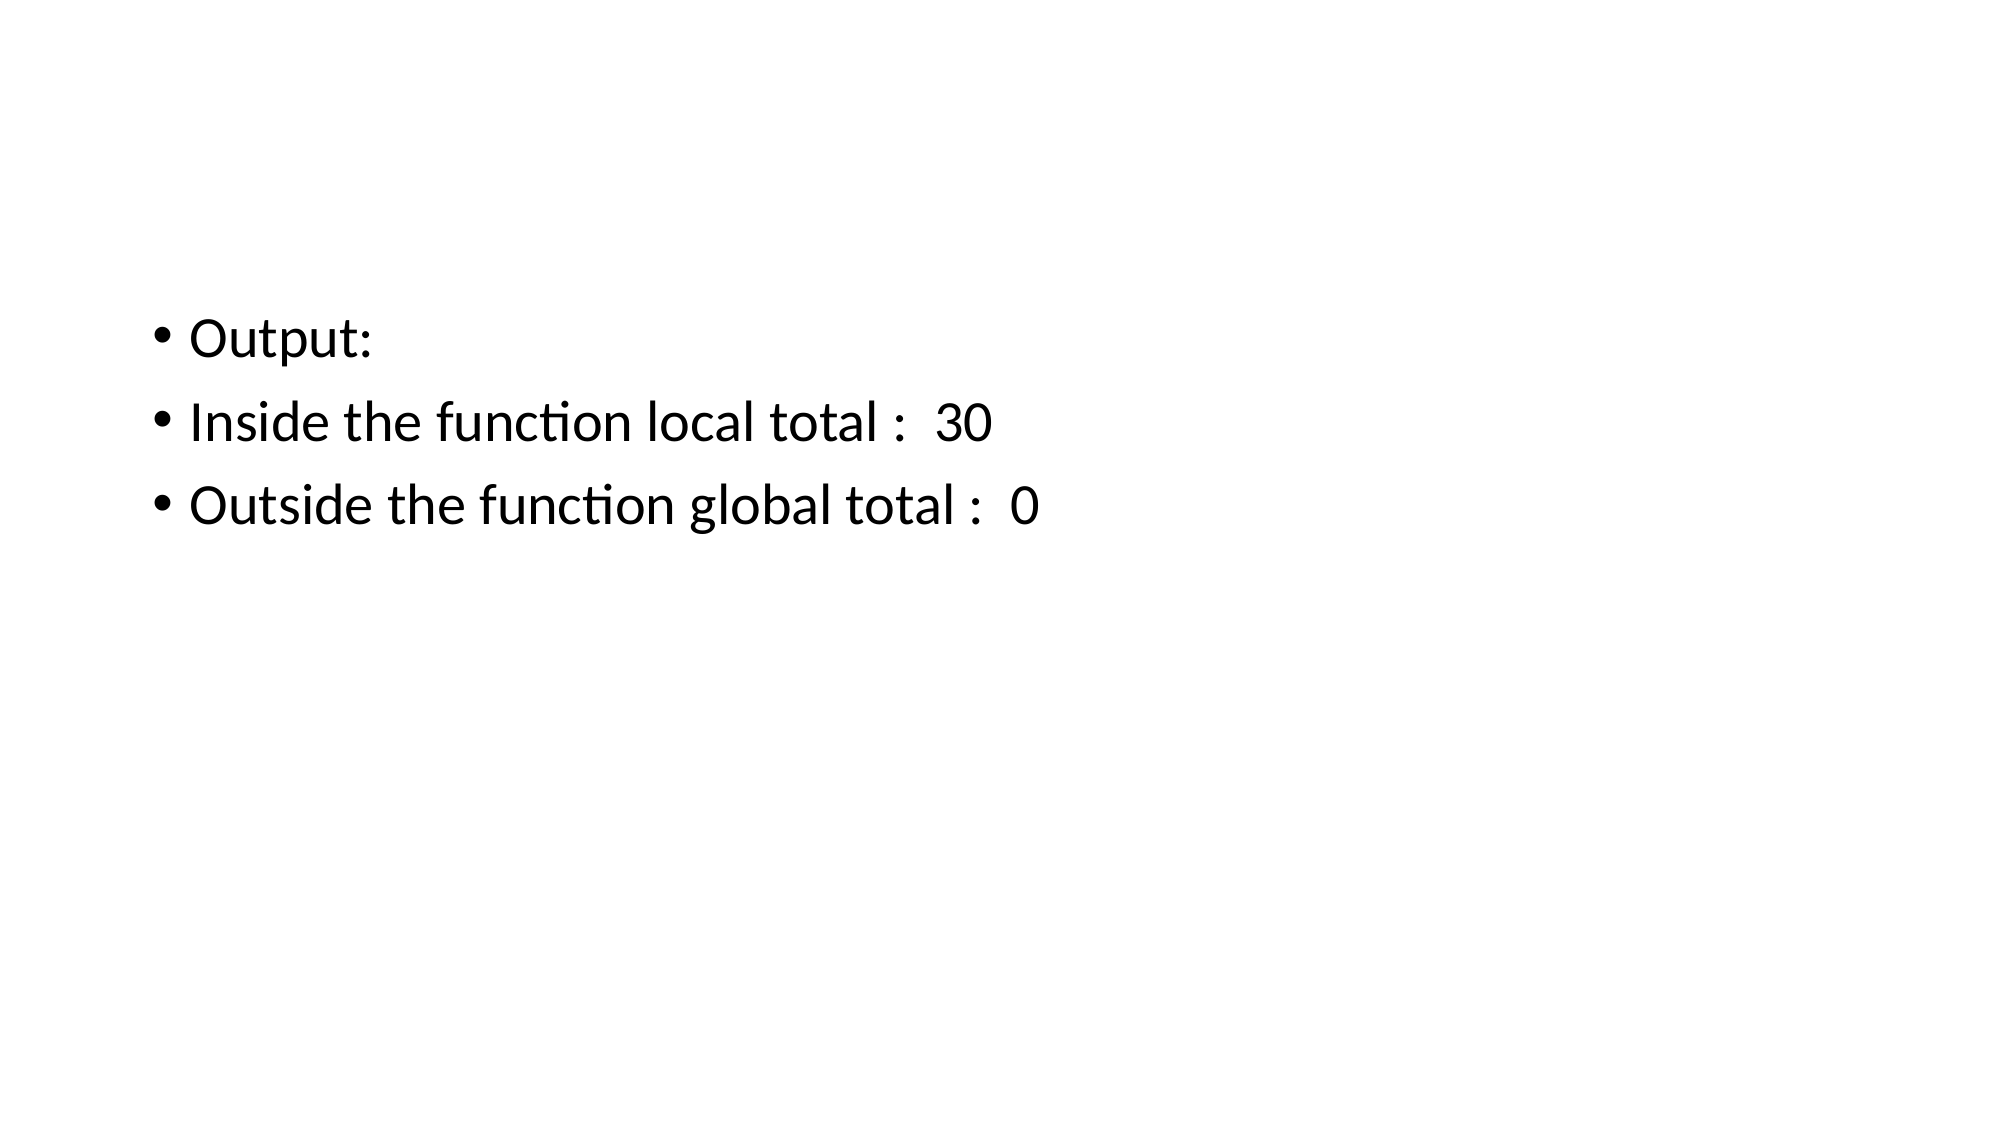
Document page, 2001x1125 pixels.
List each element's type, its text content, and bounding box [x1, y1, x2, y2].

list Output: Inside the function local total : 30 Outside the function global total : 0 [137, 299, 1863, 1014]
